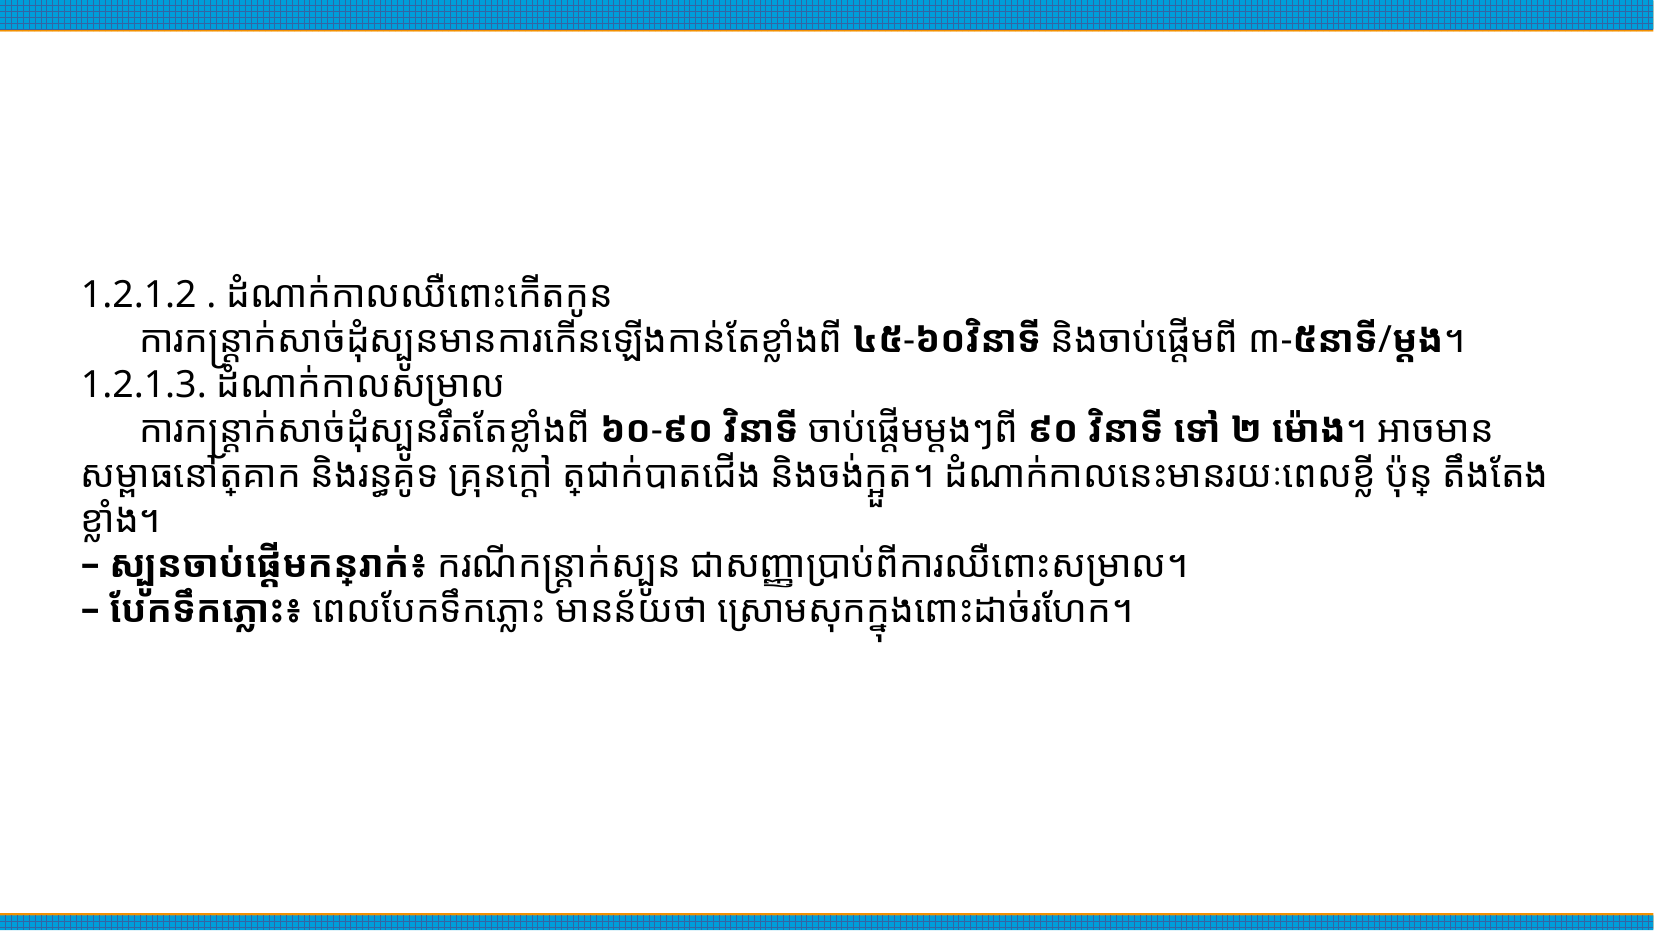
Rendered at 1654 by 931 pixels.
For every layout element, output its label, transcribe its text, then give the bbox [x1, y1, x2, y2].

text_box 1.2.1.2 . ដំណាក់​កាល​ឈឺ​ពោះ​កើត​កូន ការ​កន្រ្ដាក់​សាច់ដុំ​ស្បូន​មាន​ការ​កើន​ឡើង​កាន់​តែ​ខ្លាំង​ពី​ ៤៥-៦០​វិនាទី និង​ចាប់​ផ្ដើម​ពី ៣-៥នាទី/​ម្ដង។ 1.2.1.3. ដំណាក់​កាល​សម្រាល ការ​កន្រ្ដាក់​សាច់ដុំ​ស្បូន​រឹតតែ​ខ្លាំង​ពី ៦០-៩០ វិនាទី ចាប់ផ្ដើម​ម្តងៗ​ពី ៩០ វិនាទី ទៅ ២ ម៉ោង។ អាច​មាន​សម្ពាធ​នៅ​ត្រគាក និង​រន្ធ​គូទ គ្រុនក្ដៅ ត្រជាក់​បាតជើង និង​ចង់​ក្អួត។ ដំណាក់កាល​នេះ​មាន​រយៈ​ពេល​ខ្លី ប៉ុន្តែ តឹងតែង​ខ្លាំង។ – ស្បូនចាប់ផ្តើមកន្ត្រាក់៖ ករណី​កន្រ្ដាក់ស្បូន ជា​សញ្ញា​ប្រាប់​ពីការ​ឈឺ​ពោះ​សម្រាល។ – បែកទឹកភ្លោះ៖ ពេល​បែក​ទឹកភ្លោះ មាន​ន័យថា ស្រោម​សុកក្នុង​ពោះ​ដាច់រហែក។ [74, 138, 1575, 761]
